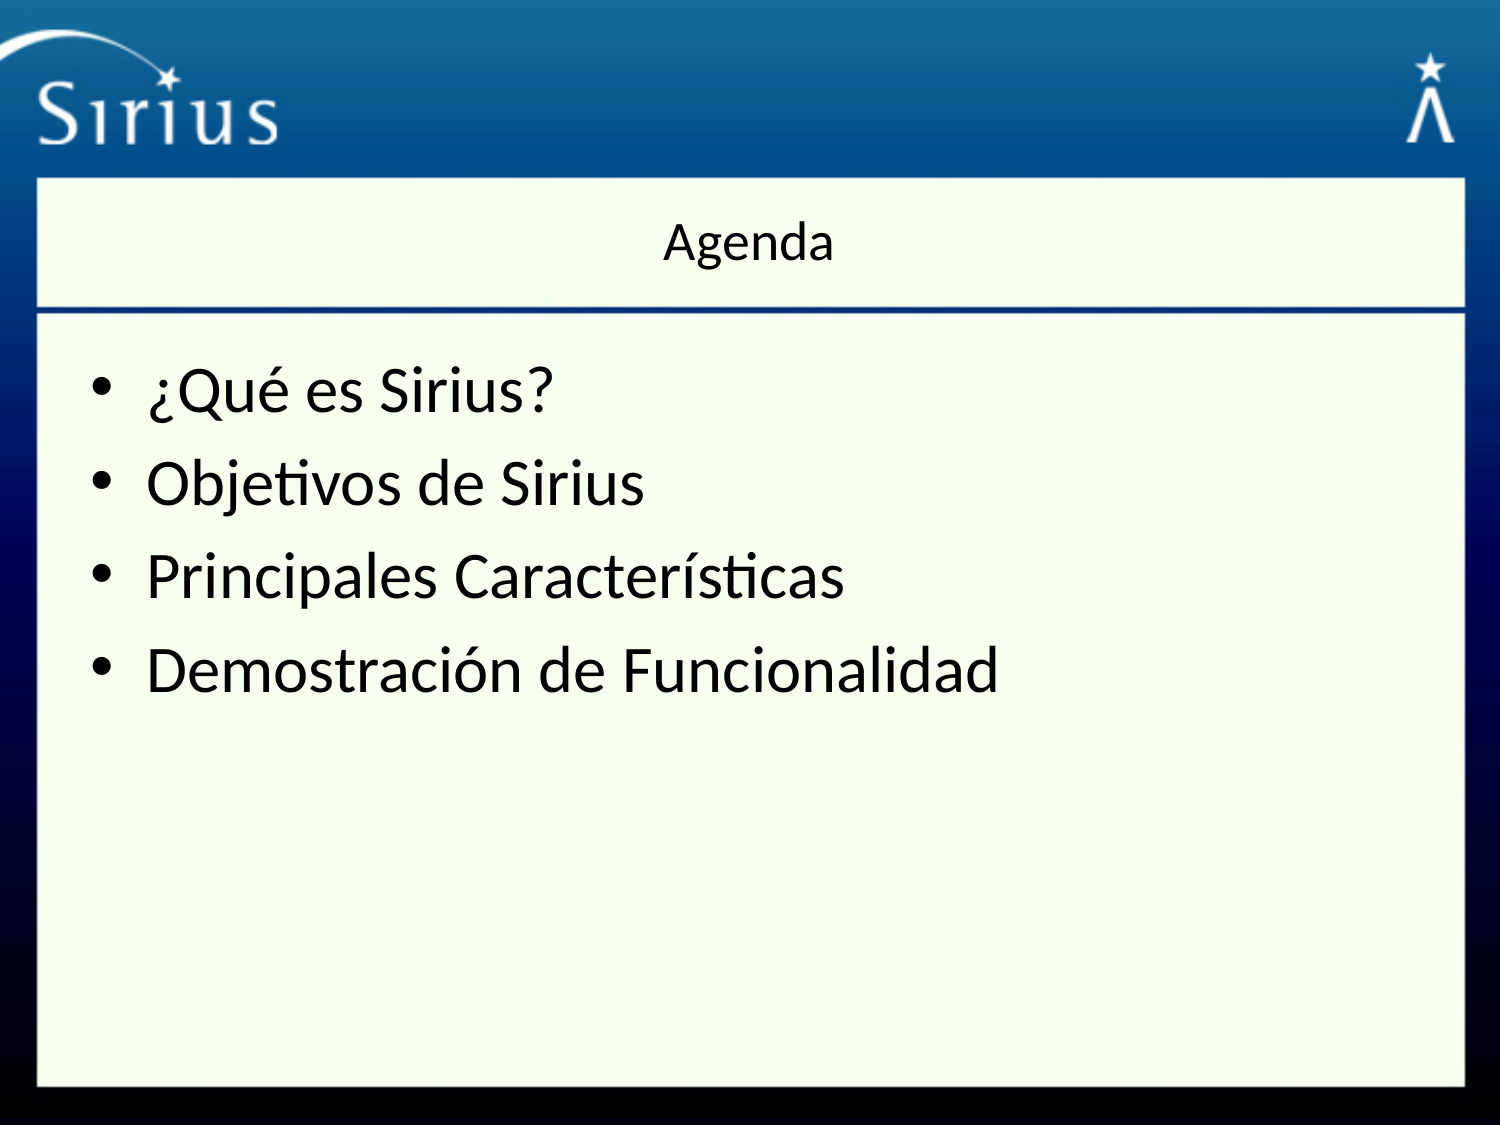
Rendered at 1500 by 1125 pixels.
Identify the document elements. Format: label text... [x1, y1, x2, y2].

picture [0, 0, 1500, 1125]
title Agenda [75, 196, 1425, 279]
list ¿Qué es Sirius? Objetivos de Sirius Principales Características Demostración de Funcionalidad [75, 338, 1425, 1059]
